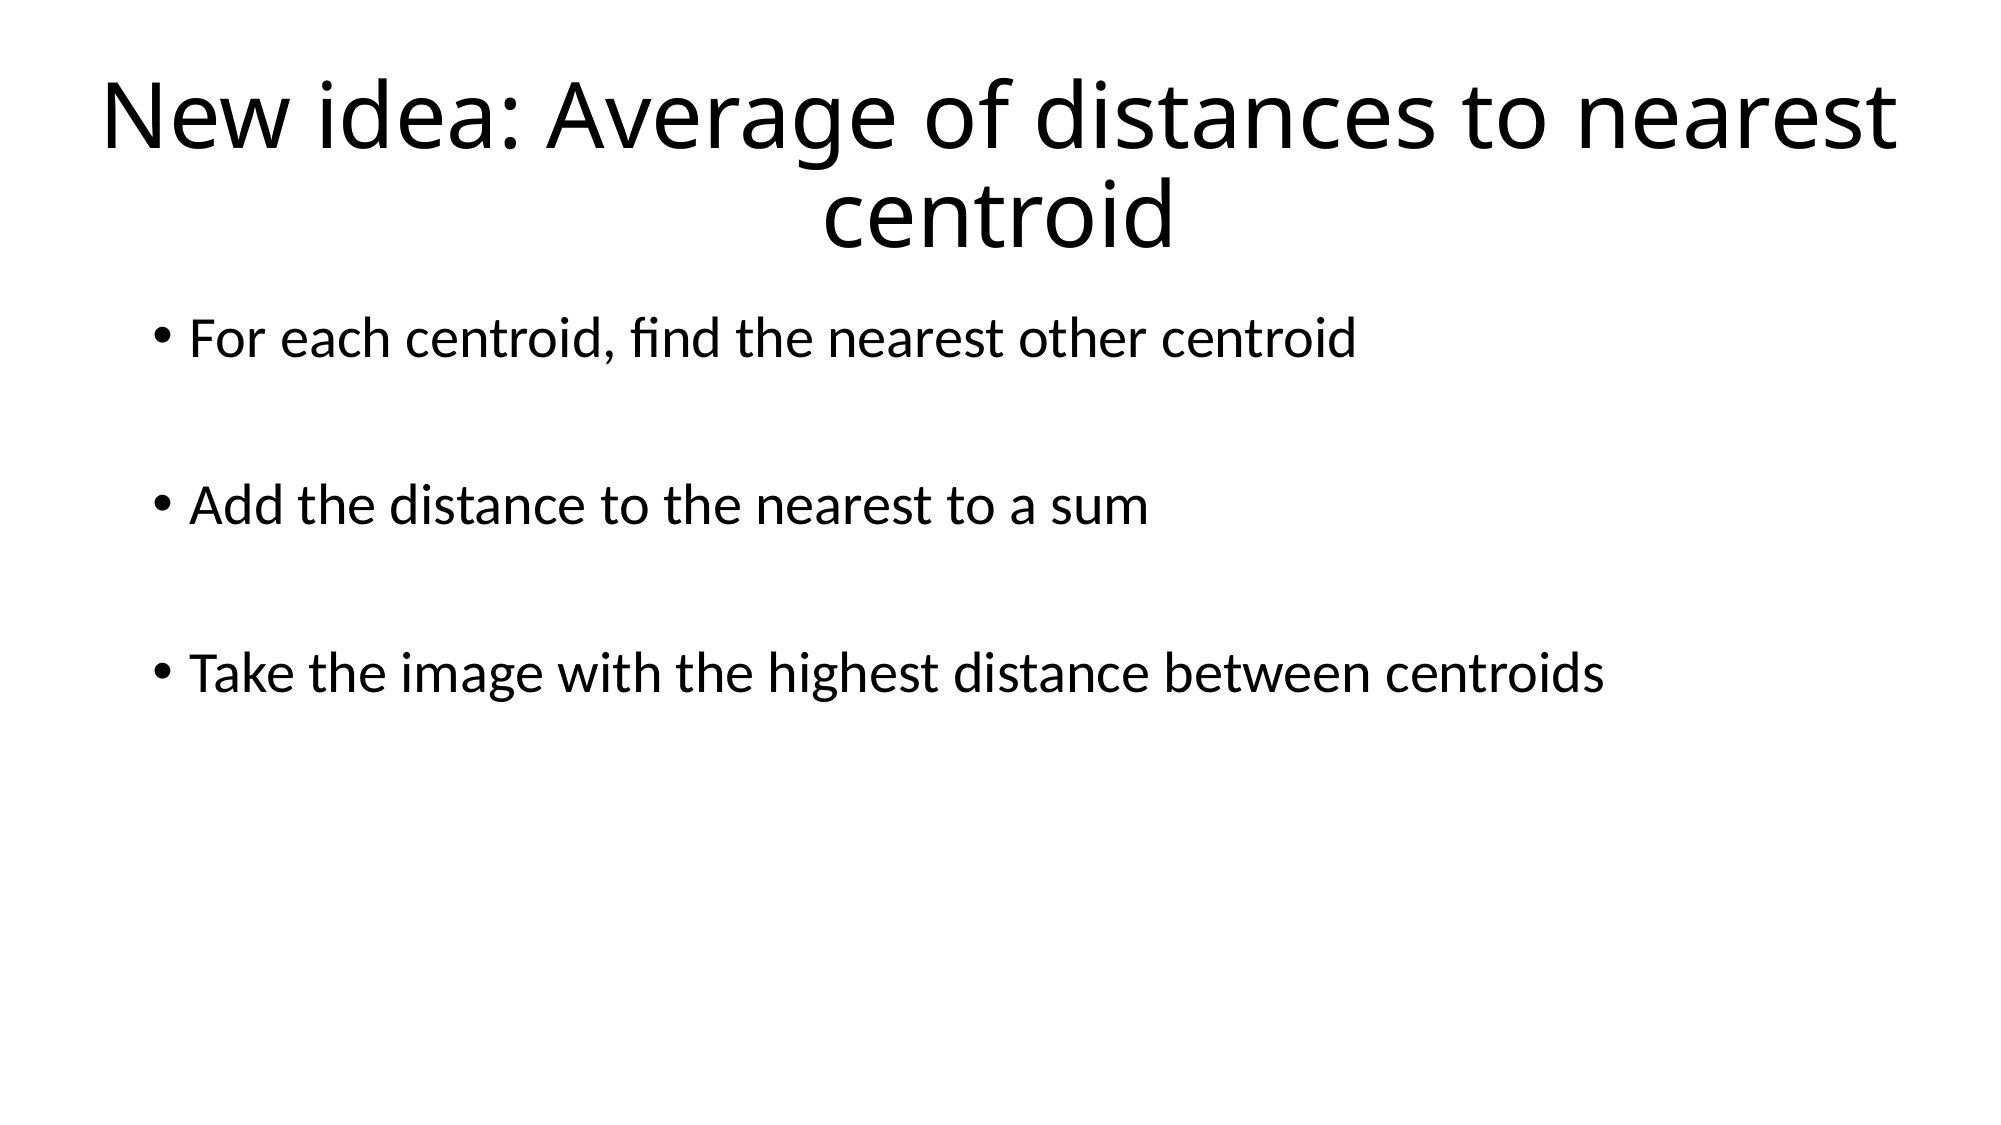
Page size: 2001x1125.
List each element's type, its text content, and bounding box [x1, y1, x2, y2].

title New idea: Average of distances to nearest centroid [0, 59, 2000, 278]
list For each centroid, find the nearest other centroid Add the distance to the nearest to a sum Take the image with the highest distance between centroids [137, 299, 1863, 1014]
